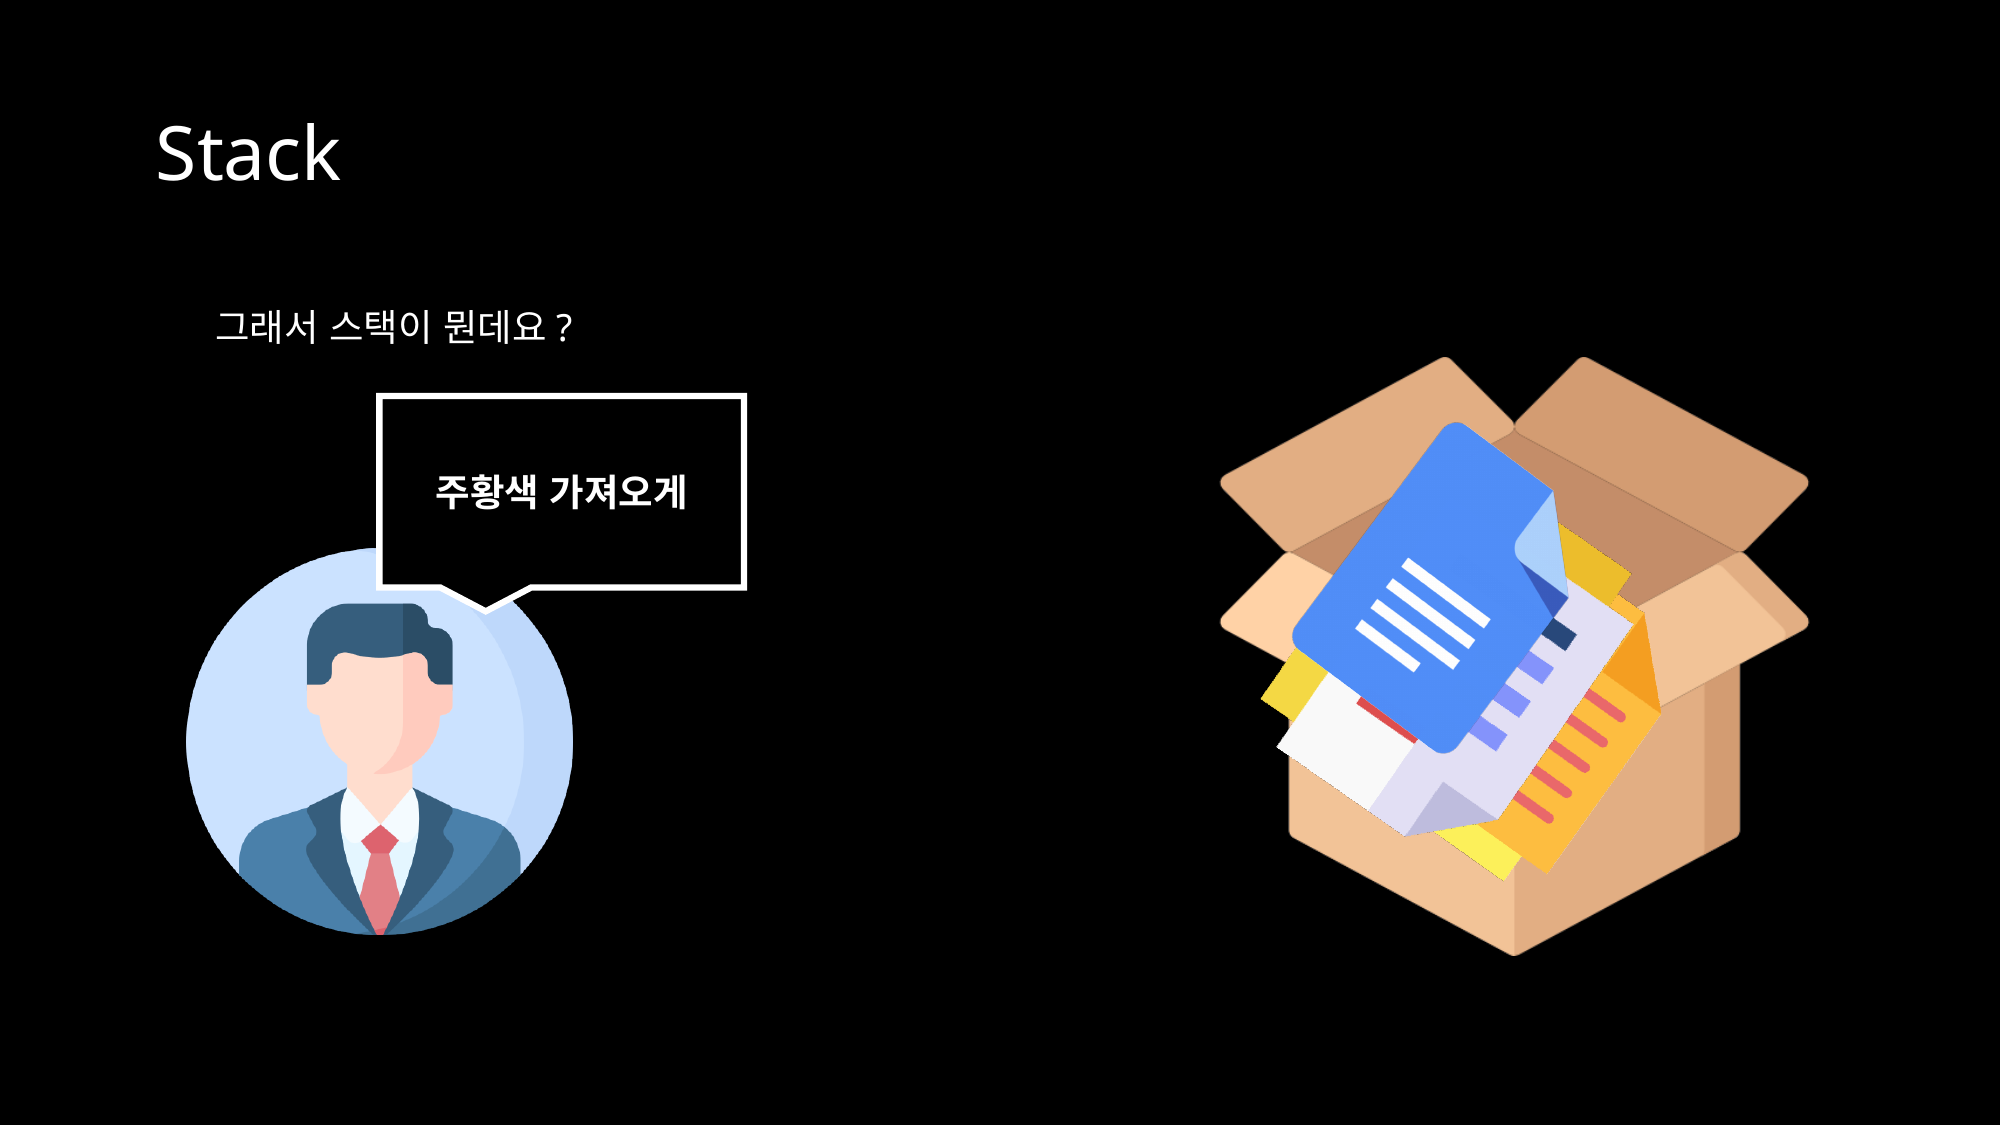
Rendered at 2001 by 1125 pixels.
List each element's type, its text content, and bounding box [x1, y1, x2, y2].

picture [1210, 357, 1814, 956]
text_box Stack [141, 98, 358, 204]
text_box 주황색 가져오게 [378, 394, 746, 589]
picture [186, 548, 573, 935]
text_box 그래서 스택이 뭔데요? [200, 296, 588, 357]
